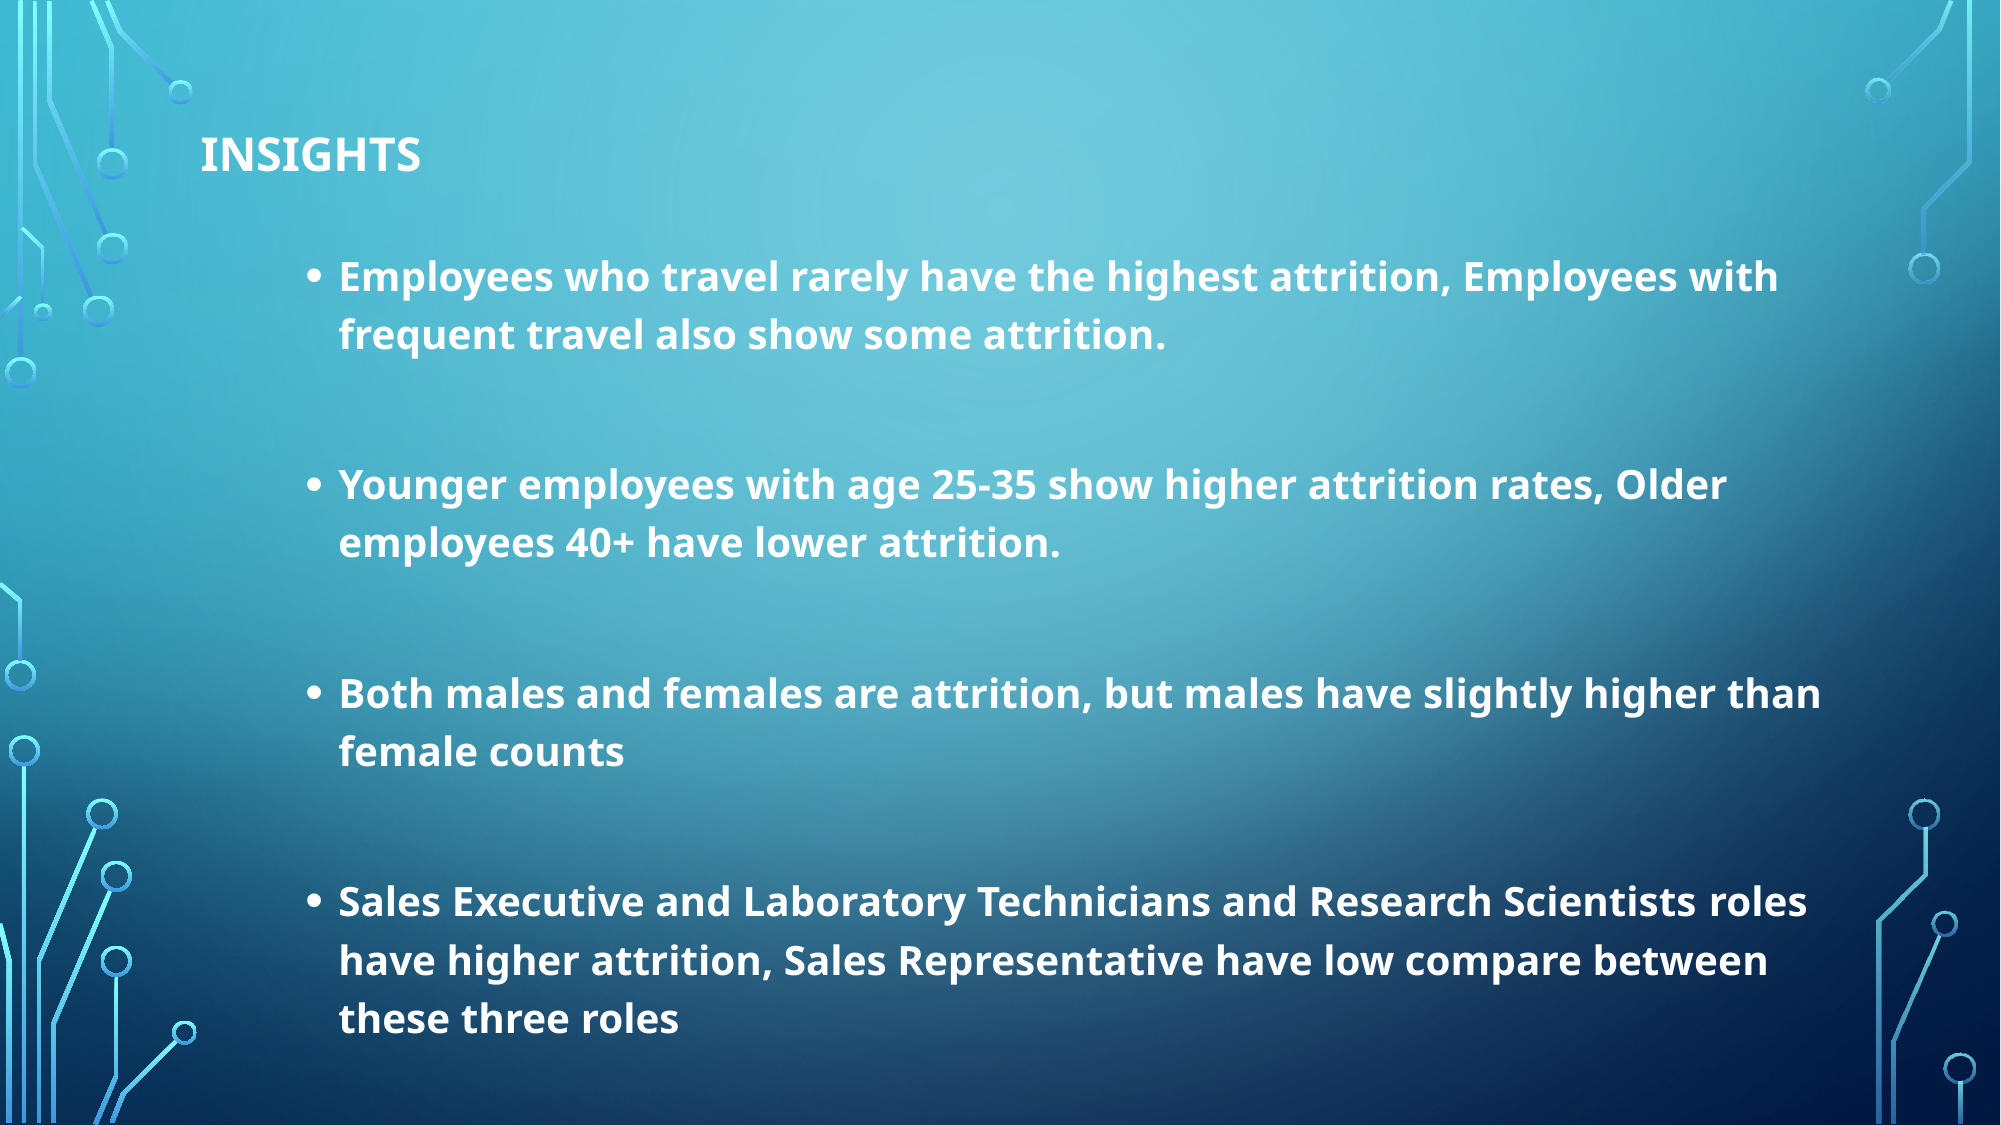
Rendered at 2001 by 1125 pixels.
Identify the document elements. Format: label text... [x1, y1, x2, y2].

title insights [185, 107, 458, 205]
list Employees who travel rarely have the highest attrition, Employees with frequent travel also show some attrition. Younger employees with age 25-35 show higher attrition rates, Older employees 40+ have lower attrition. Both males and females are attrition, but males have slightly higher than female counts Sales Executive and Laboratory Technicians and Research Scientists roles have higher attrition, Sales Representative have low compare between these three roles [290, 233, 1854, 1057]
